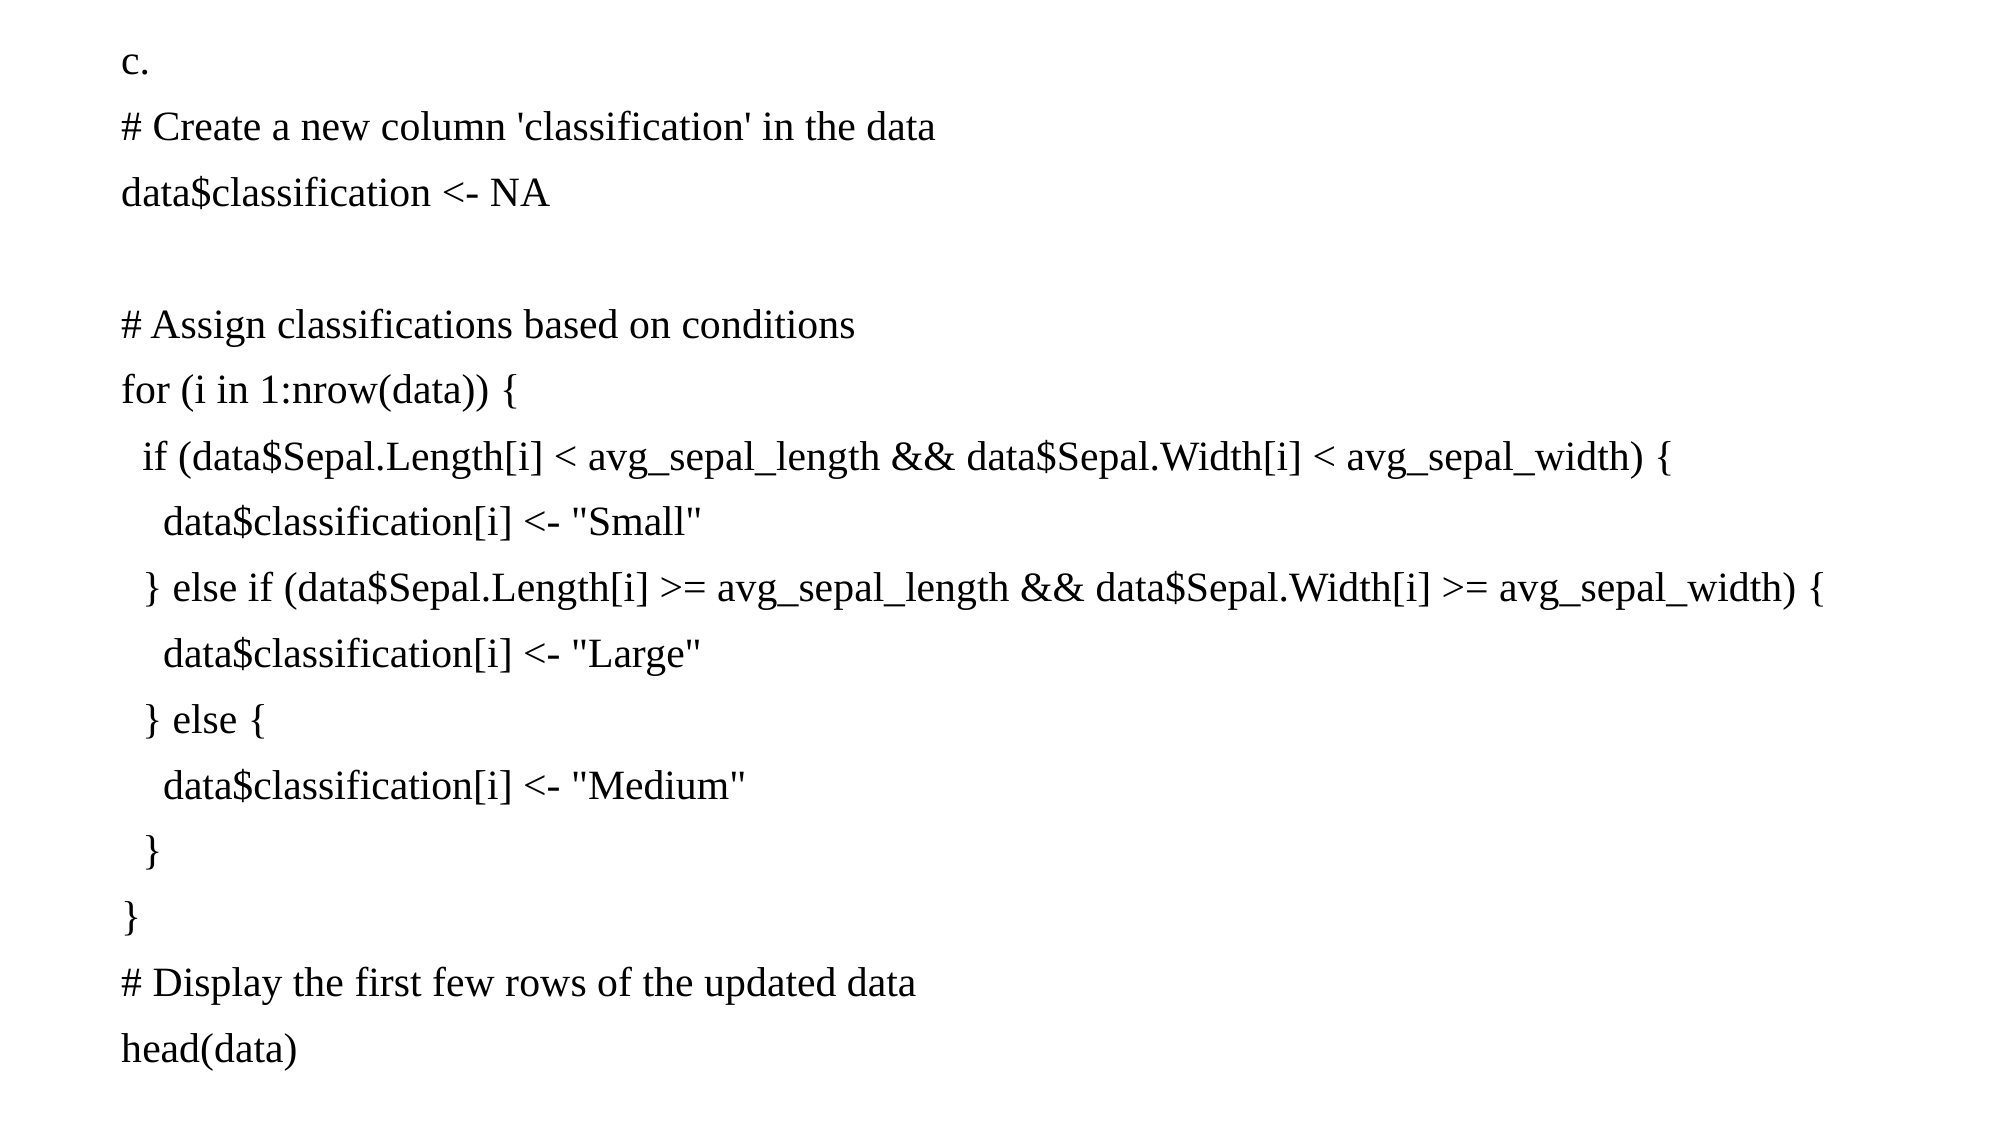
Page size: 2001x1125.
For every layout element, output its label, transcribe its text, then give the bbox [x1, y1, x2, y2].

list c. # Create a new column 'classification' in the data data$classification <- NA # Assign classifications based on conditions for (i in 1:nrow(data)) { if (data$Sepal.Length[i] < avg_sepal_length && data$Sepal.Width[i] < avg_sepal_width) { data$classification[i] <- "Small" } else if (data$Sepal.Length[i] >= avg_sepal_length && data$Sepal.Width[i] >= avg_sepal_width) { data$classification[i] <- "Large" } else { data$classification[i] <- "Medium" } } # Display the first few rows of the updated data head(data) [106, 31, 1887, 1014]
